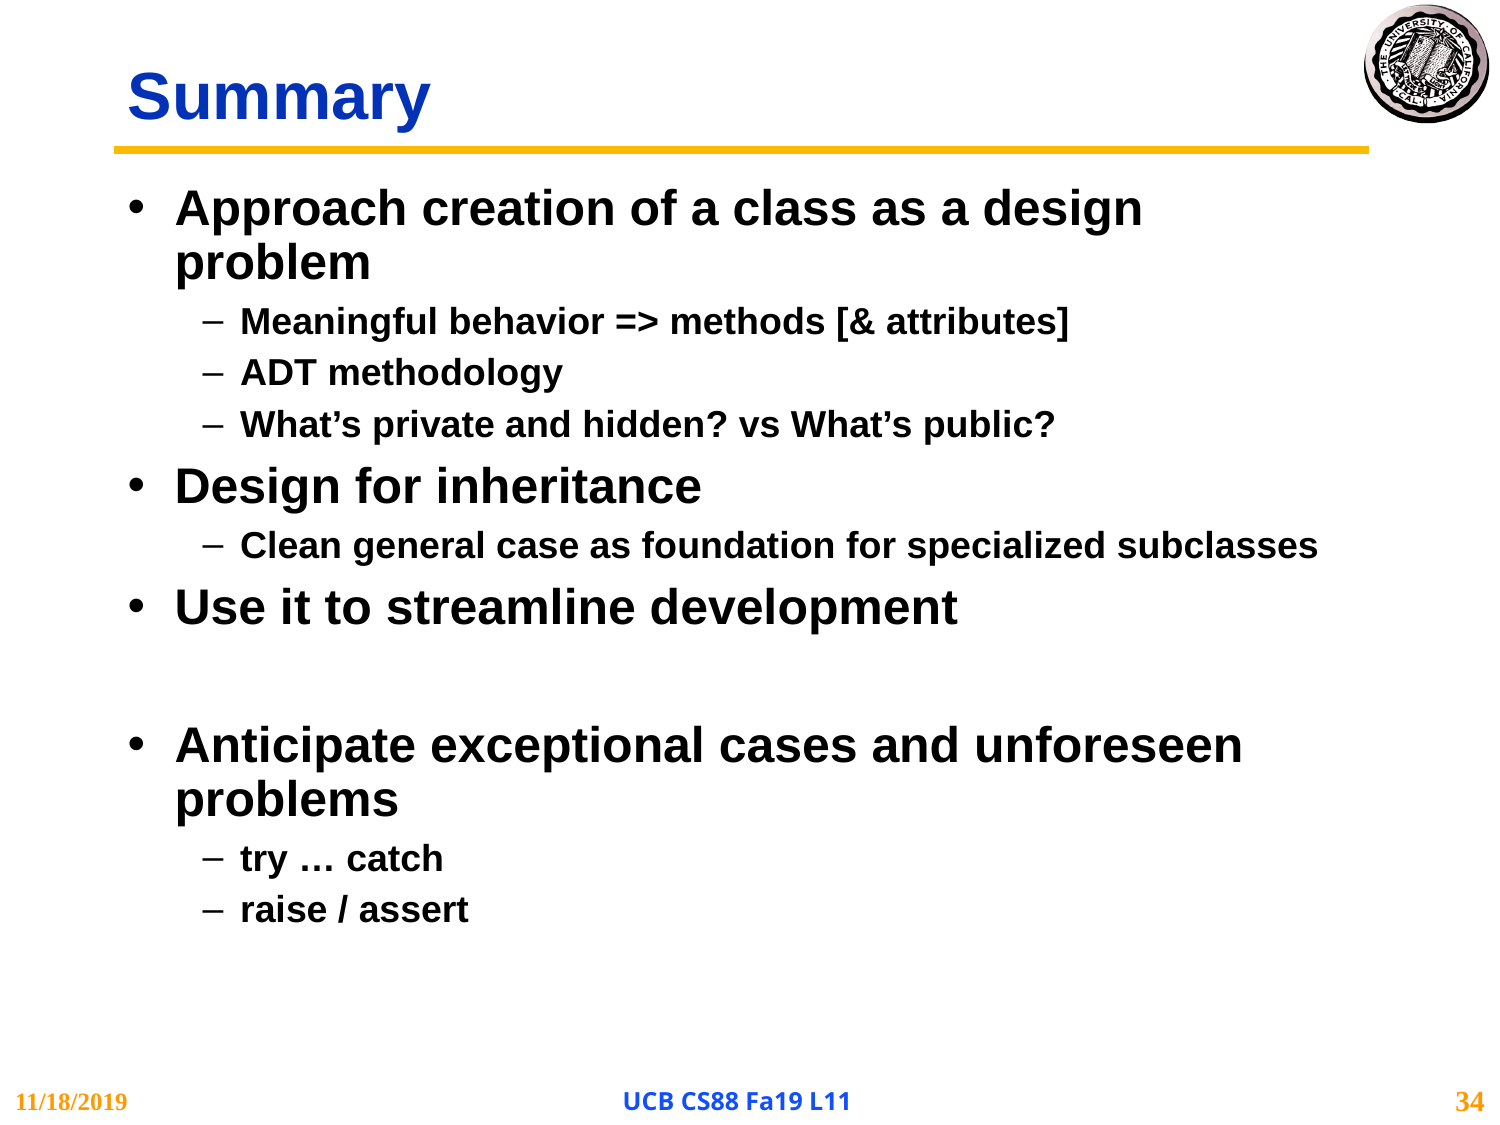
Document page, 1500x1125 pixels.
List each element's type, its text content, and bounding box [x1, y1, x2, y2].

list Approach creation of a class as a design problem Meaningful behavior => methods [& attributes] ADT methodology What’s private and hidden? vs What’s public? Design for inheritance Clean general case as foundation for specialized subclasses Use it to streamline development Anticipate exceptional cases and unforeseen problems try … catch raise / assert [112, 174, 1363, 1038]
footer UCB CS88 Fa19 L11 [500, 1074, 975, 1125]
title Summary [112, 37, 1375, 159]
slide_number 34 [1412, 1074, 1500, 1125]
picture [1350, 0, 1500, 127]
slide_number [0, 1074, 250, 1125]
